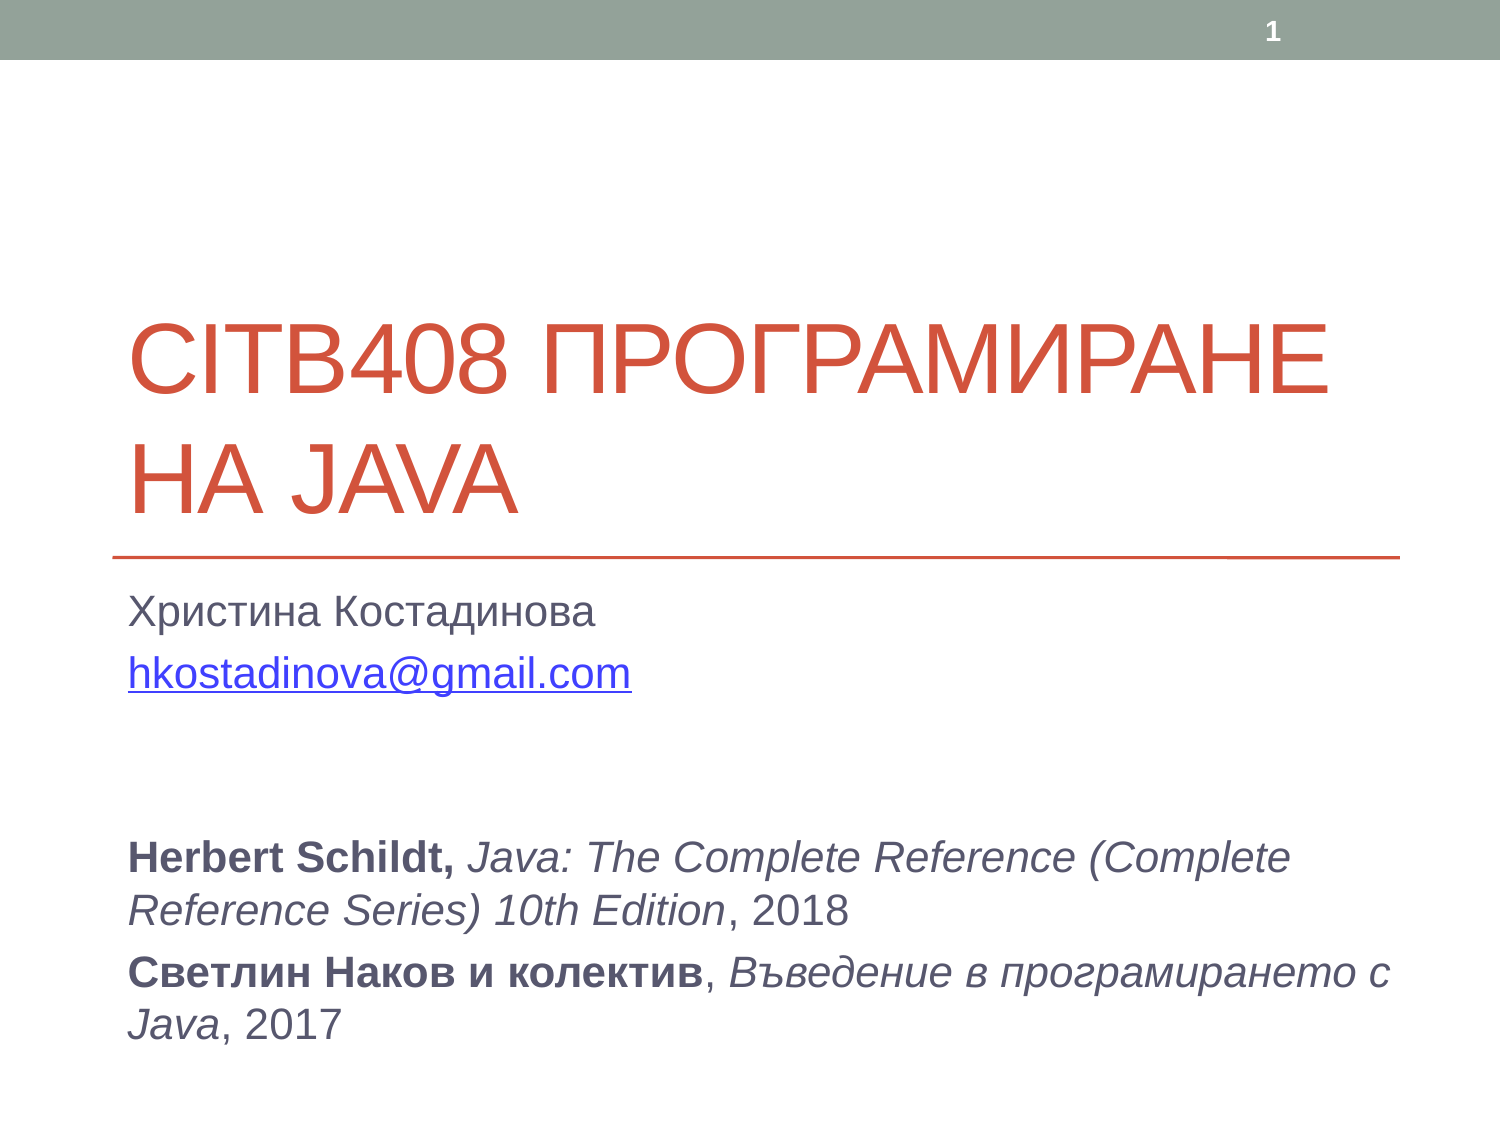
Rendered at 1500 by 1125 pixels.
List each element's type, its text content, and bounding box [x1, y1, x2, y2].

title CITB408 програмиране на java [112, 224, 1471, 542]
subtitle Христина Костадинова hkostadinova@gmail.com Herbert Schildt, Java: The Complete Reference (Complete Reference Series) 10th Edition, 2018 Светлин Наков и колектив, Въведение в програмирането с Java, 2017 [112, 575, 1459, 1059]
slide_number 1 [1250, 3, 1425, 57]
